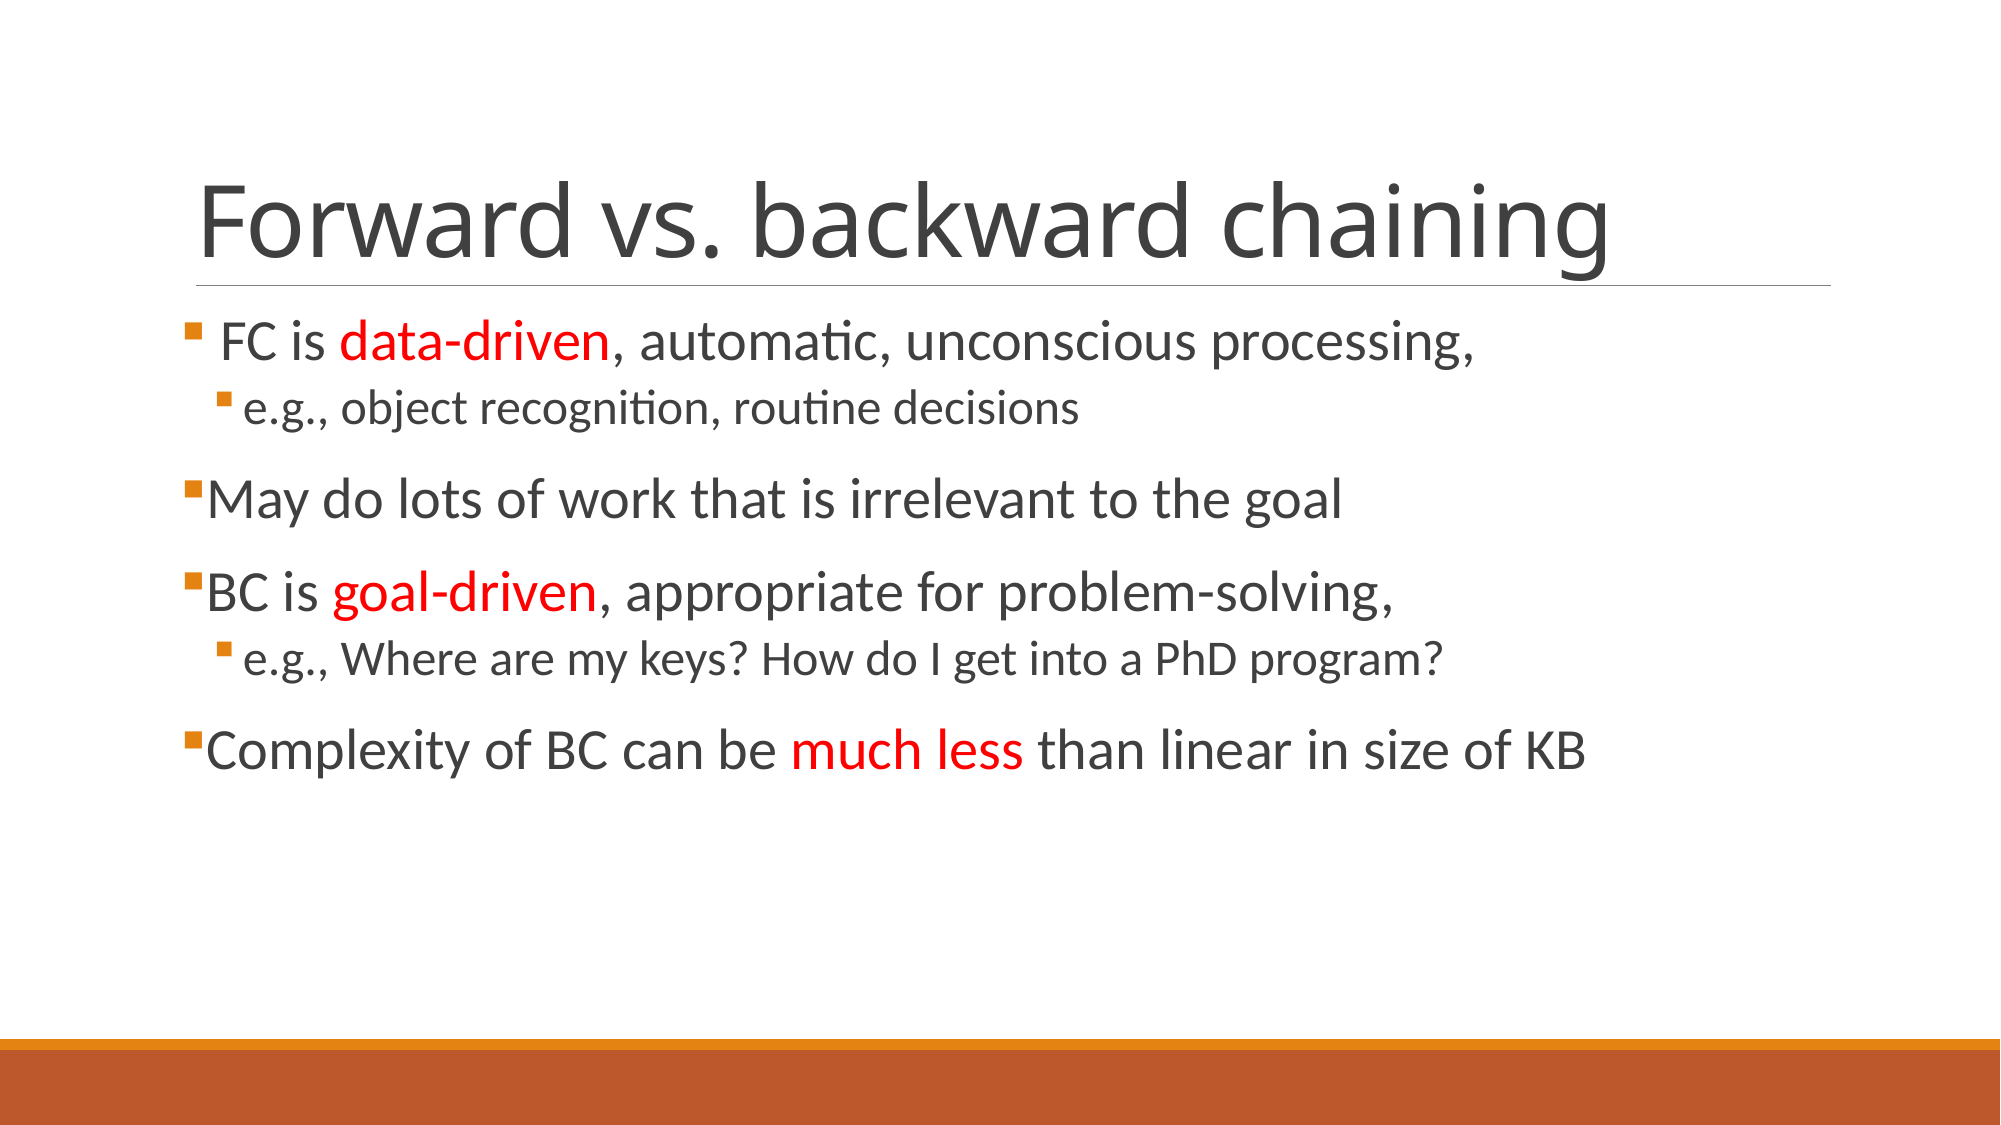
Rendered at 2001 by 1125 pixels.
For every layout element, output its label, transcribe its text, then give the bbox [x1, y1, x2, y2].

title Forward vs. backward chaining [180, 47, 1830, 285]
list FC is data-driven, automatic, unconscious processing, e.g., object recognition, routine decisions May do lots of work that is irrelevant to the goal BC is goal-driven, appropriate for problem-solving, e.g., Where are my keys? How do I get into a PhD program? Complexity of BC can be much less than linear in size of KB [180, 302, 1830, 963]
